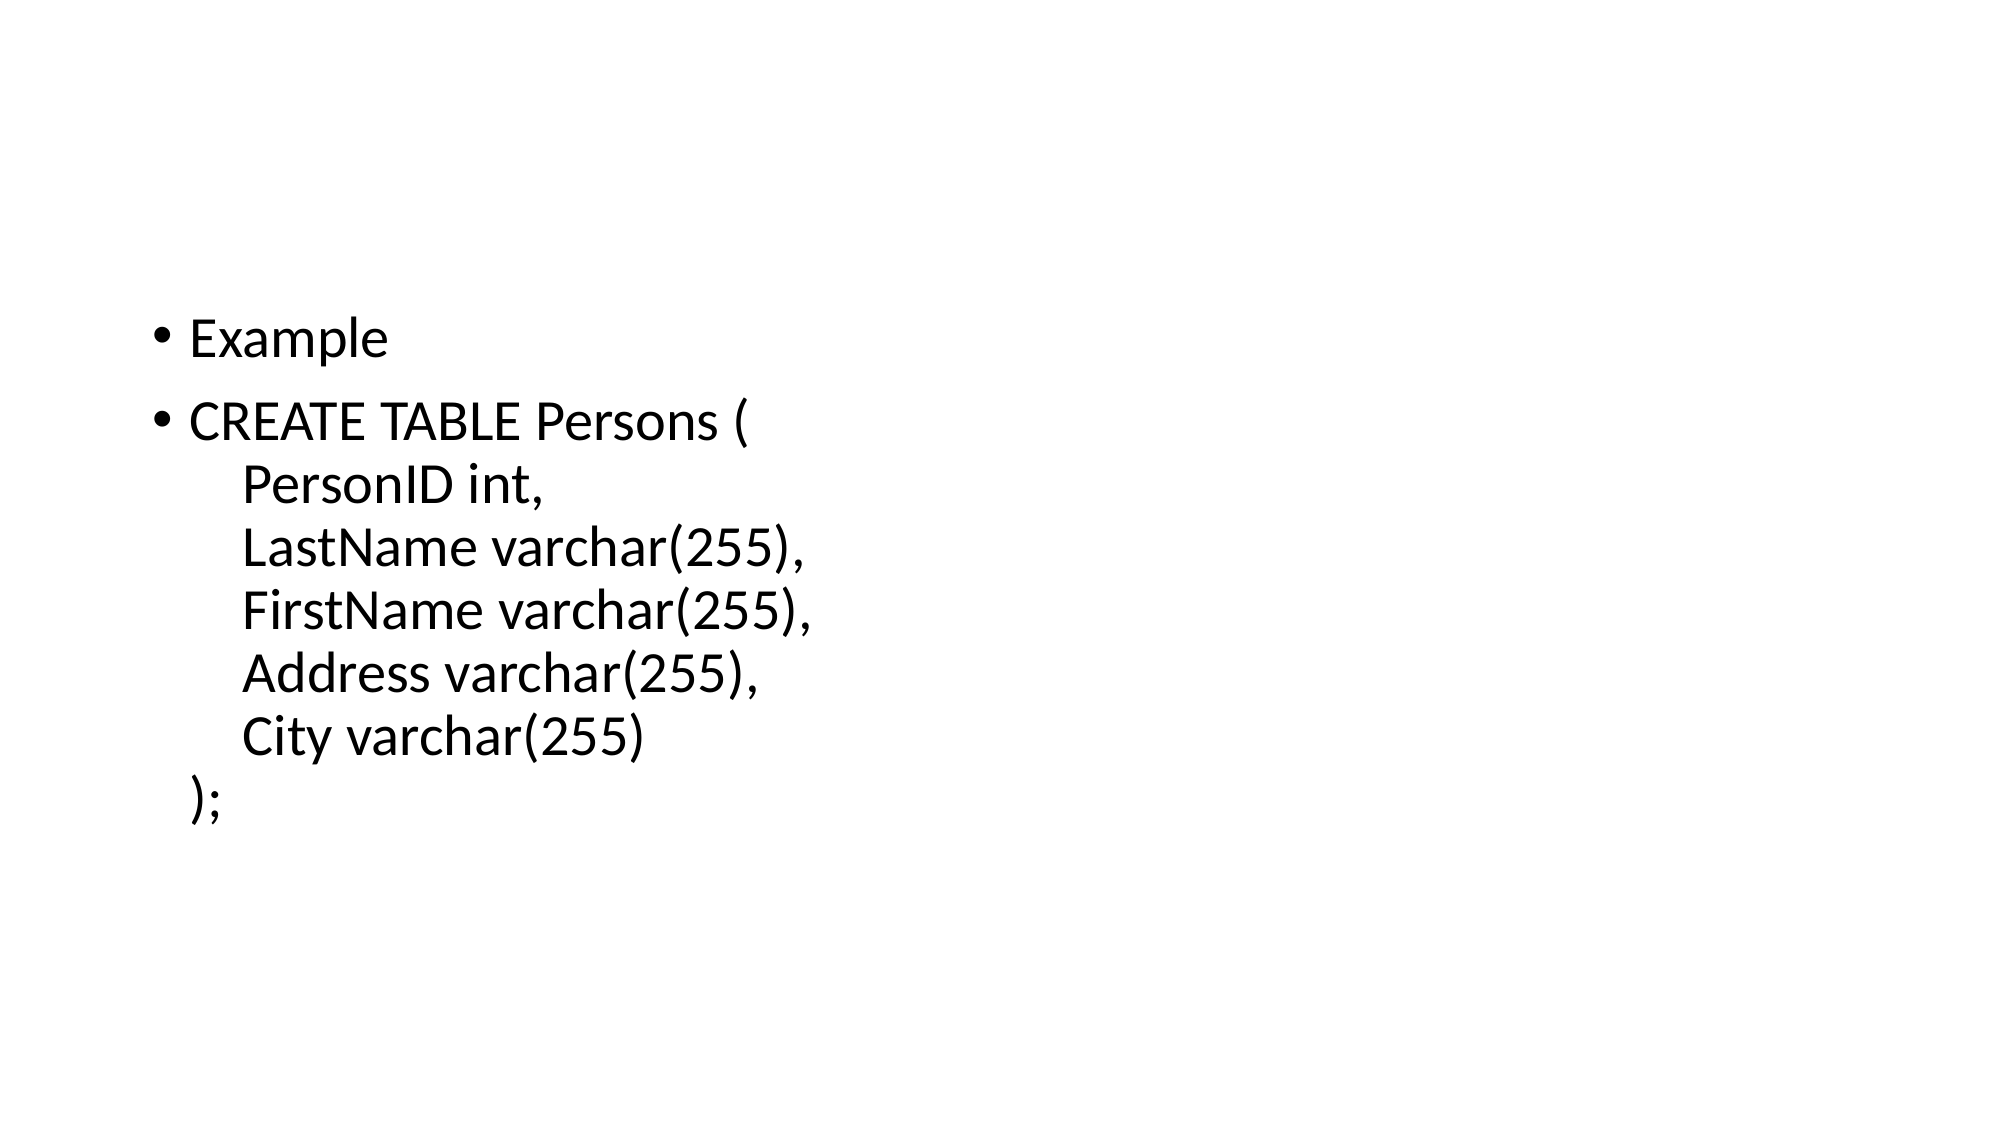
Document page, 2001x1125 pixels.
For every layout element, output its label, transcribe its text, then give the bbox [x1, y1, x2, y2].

list Example CREATE TABLE Persons ( PersonID int, LastName varchar(255), FirstName varchar(255), Address varchar(255), City varchar(255) ); [137, 299, 1863, 1014]
